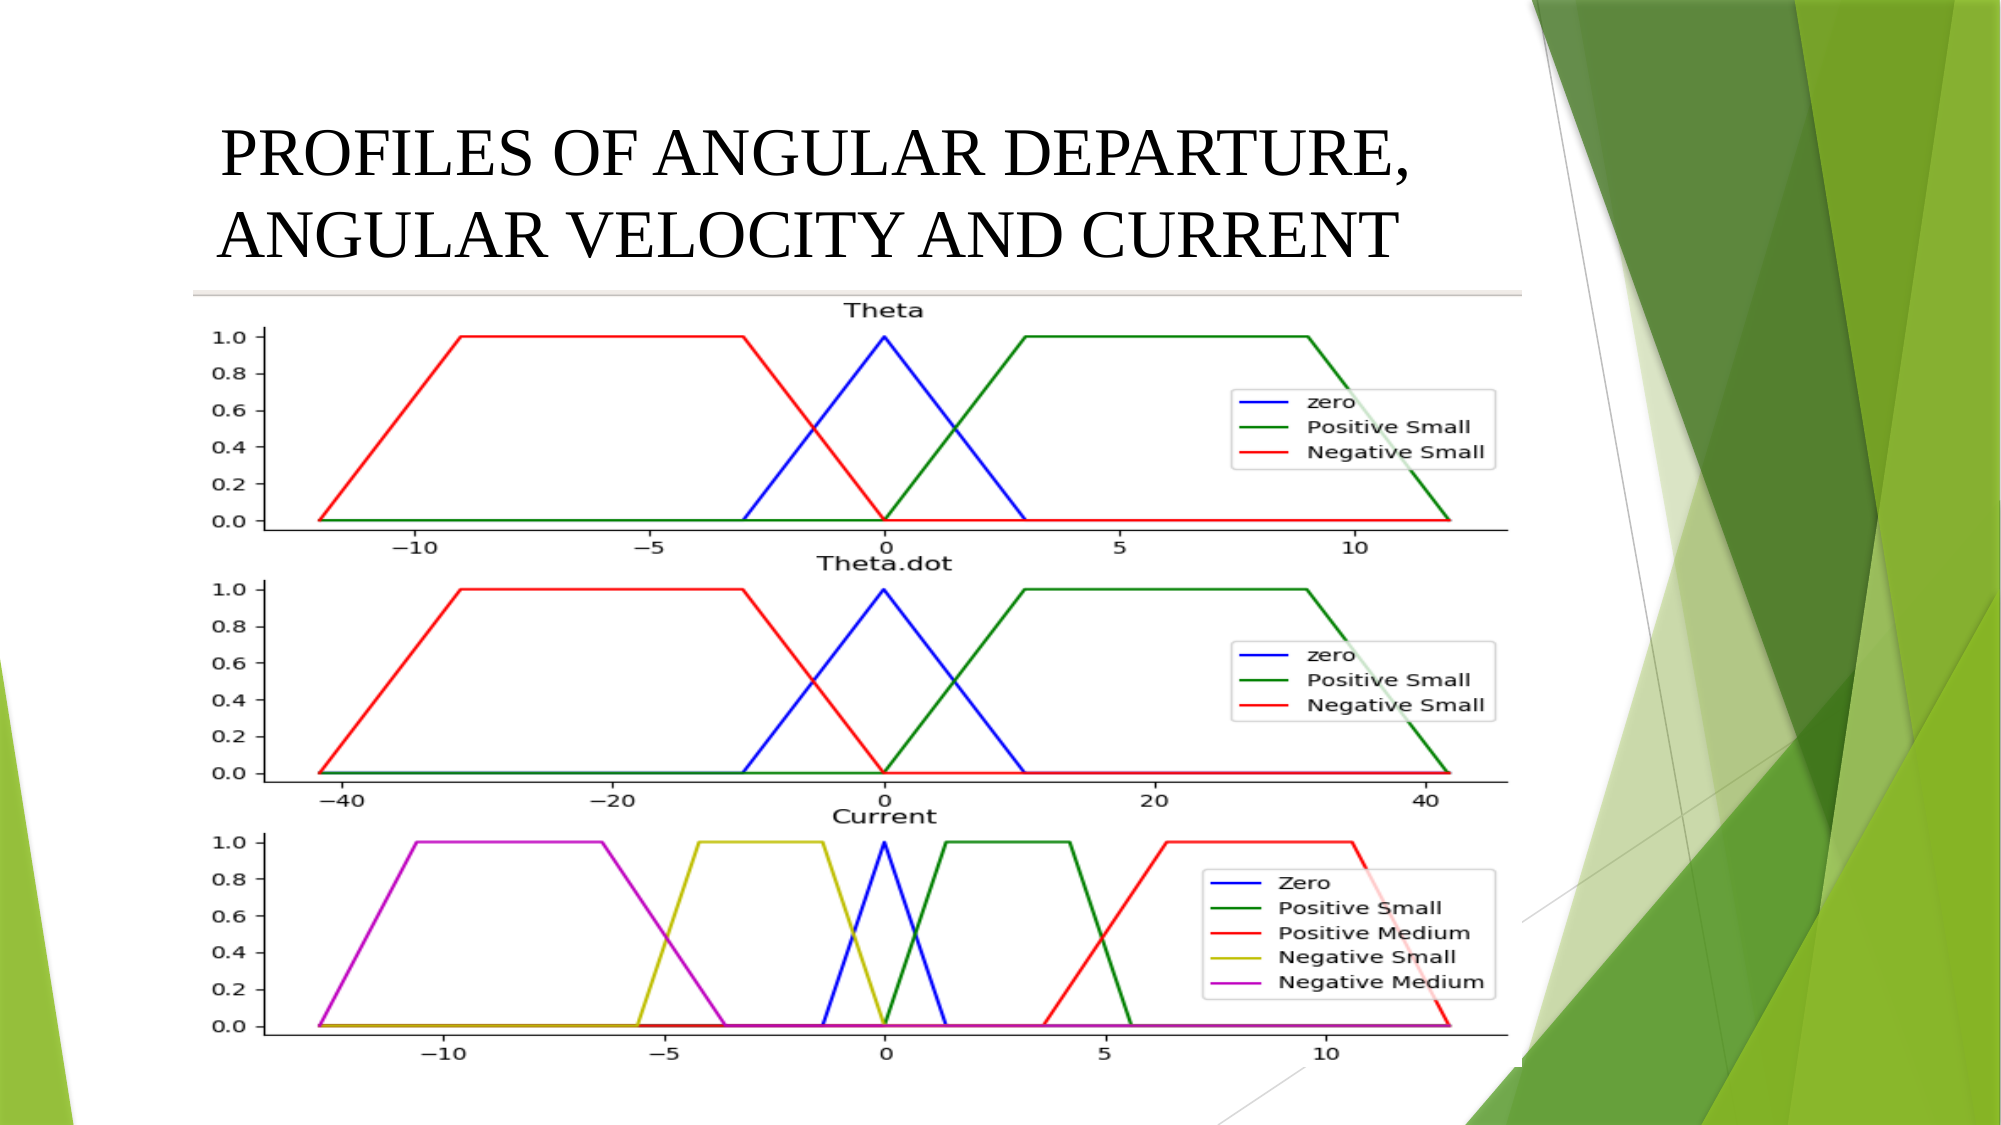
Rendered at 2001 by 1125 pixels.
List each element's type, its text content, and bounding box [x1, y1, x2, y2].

title PROFILES OF ANGULAR DEPARTURE, ANGULAR VELOCITY AND CURRENT [111, 99, 1522, 279]
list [192, 289, 1522, 1067]
